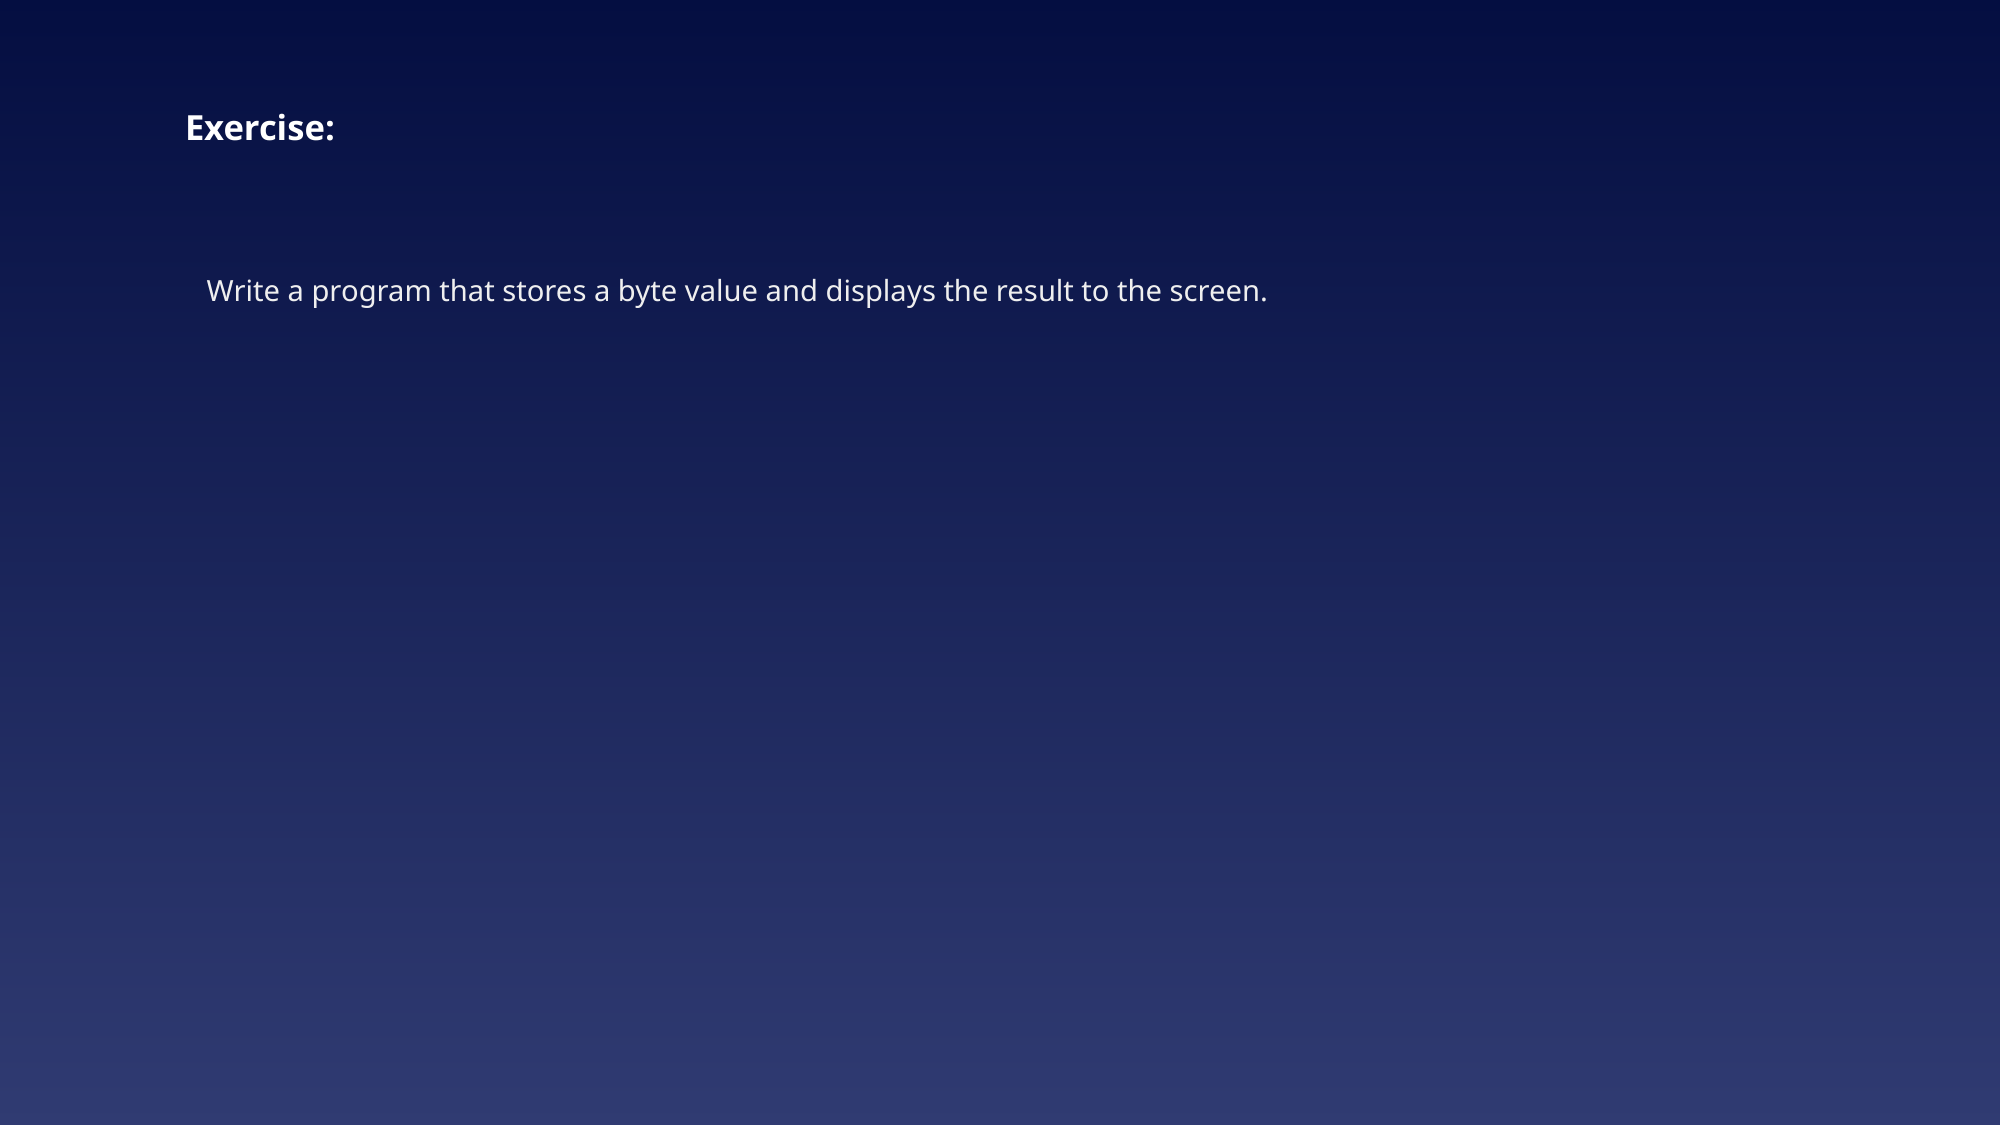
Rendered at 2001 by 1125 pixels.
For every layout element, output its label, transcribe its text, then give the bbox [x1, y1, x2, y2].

list Write a program that stores a byte value and displays the result to the screen. [156, 252, 1844, 1007]
title Exercise: [156, 43, 1844, 169]
